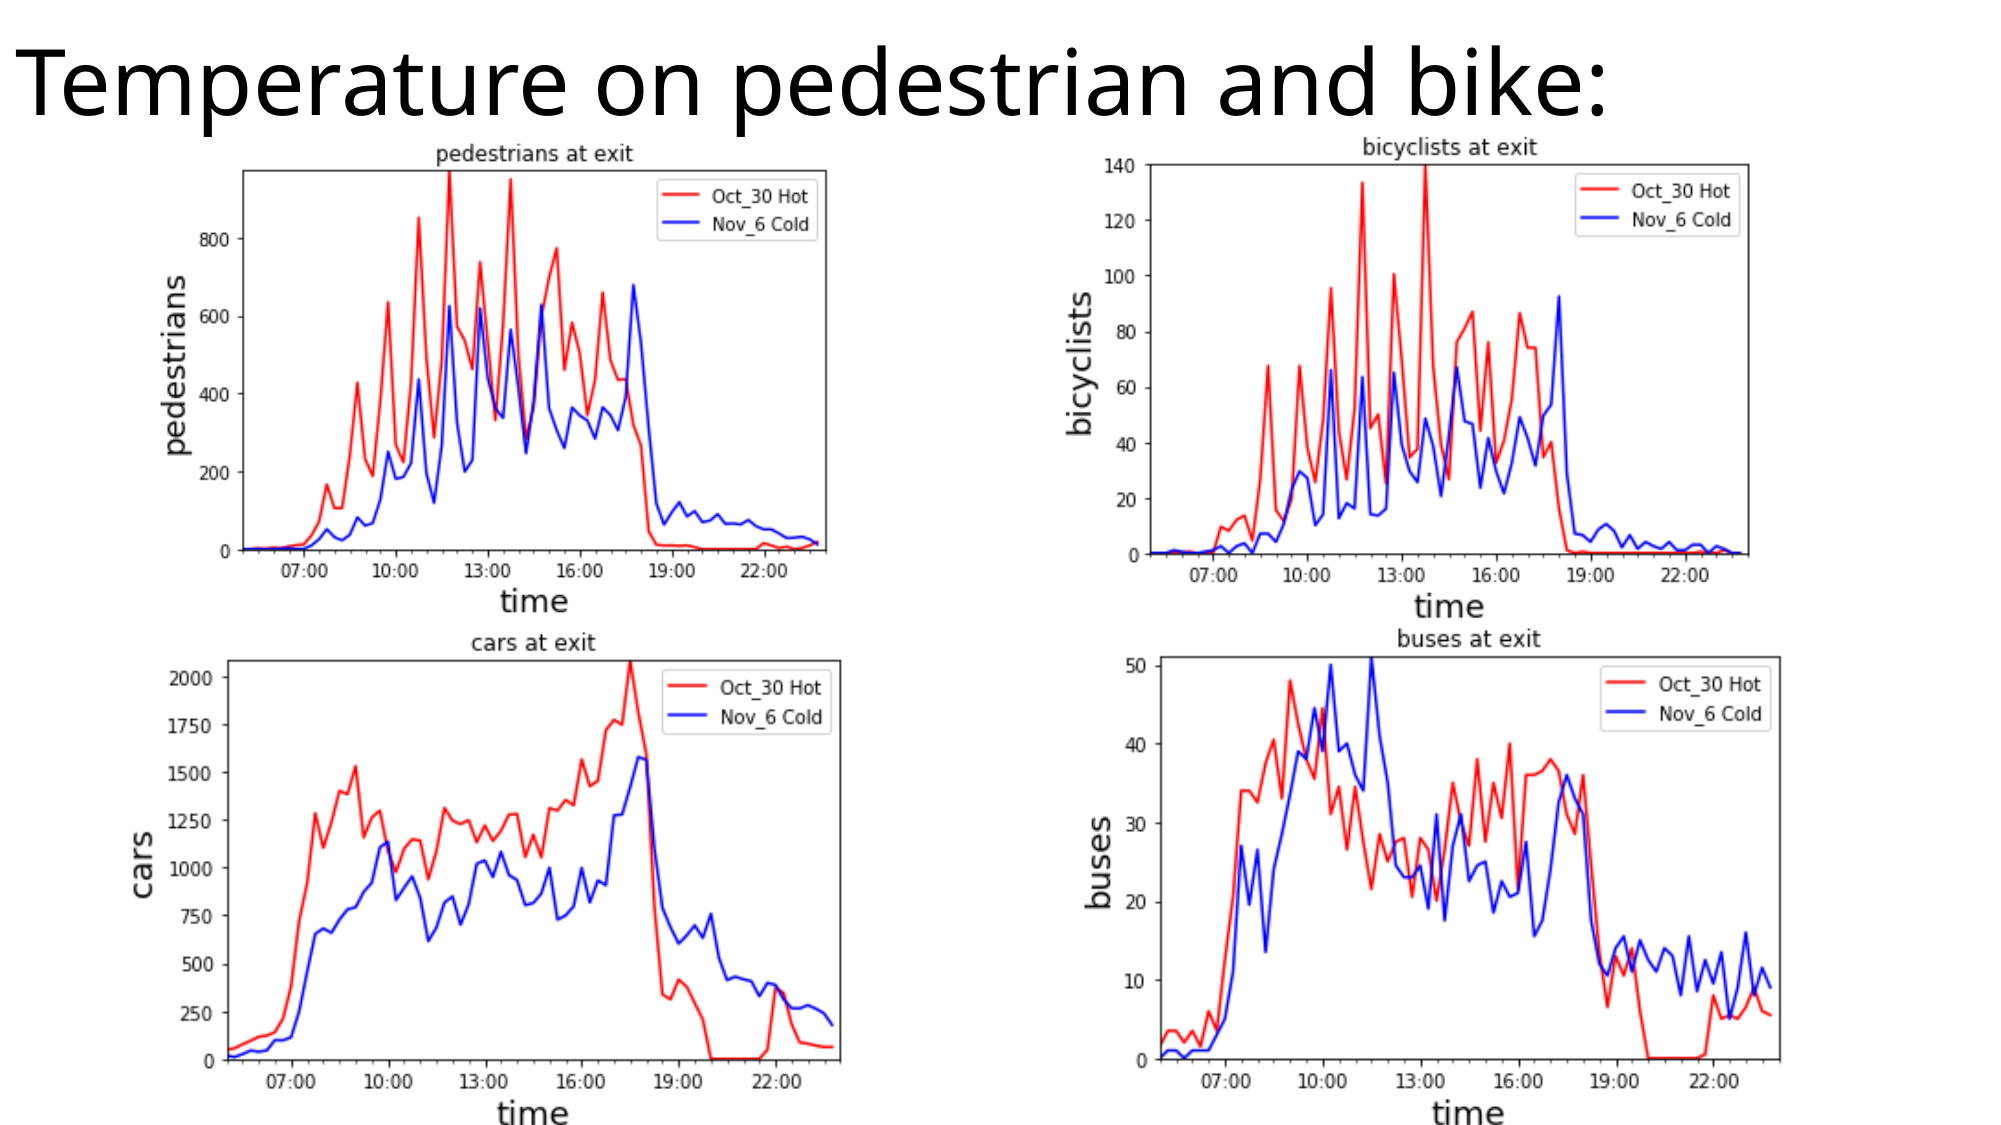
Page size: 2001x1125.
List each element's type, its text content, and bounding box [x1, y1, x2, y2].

picture [1052, 125, 1798, 1125]
picture [114, 132, 860, 1125]
title Temperature on pedestrian and bike: [0, 0, 1725, 172]
